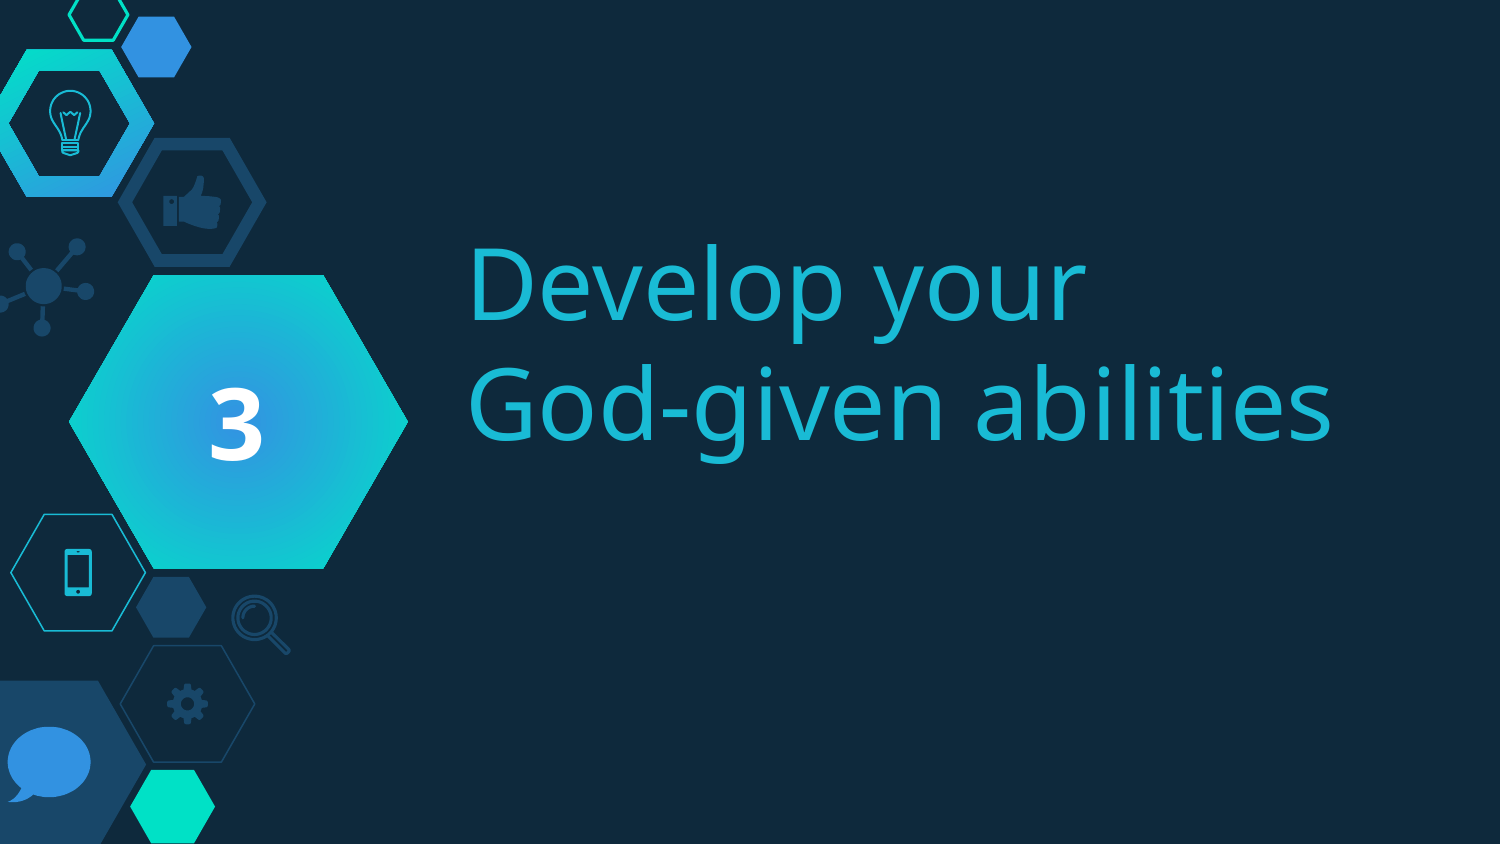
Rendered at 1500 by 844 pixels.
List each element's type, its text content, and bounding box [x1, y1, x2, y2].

title Develop your God-given abilities [450, 284, 1375, 475]
text_box 3 [67, 274, 407, 566]
